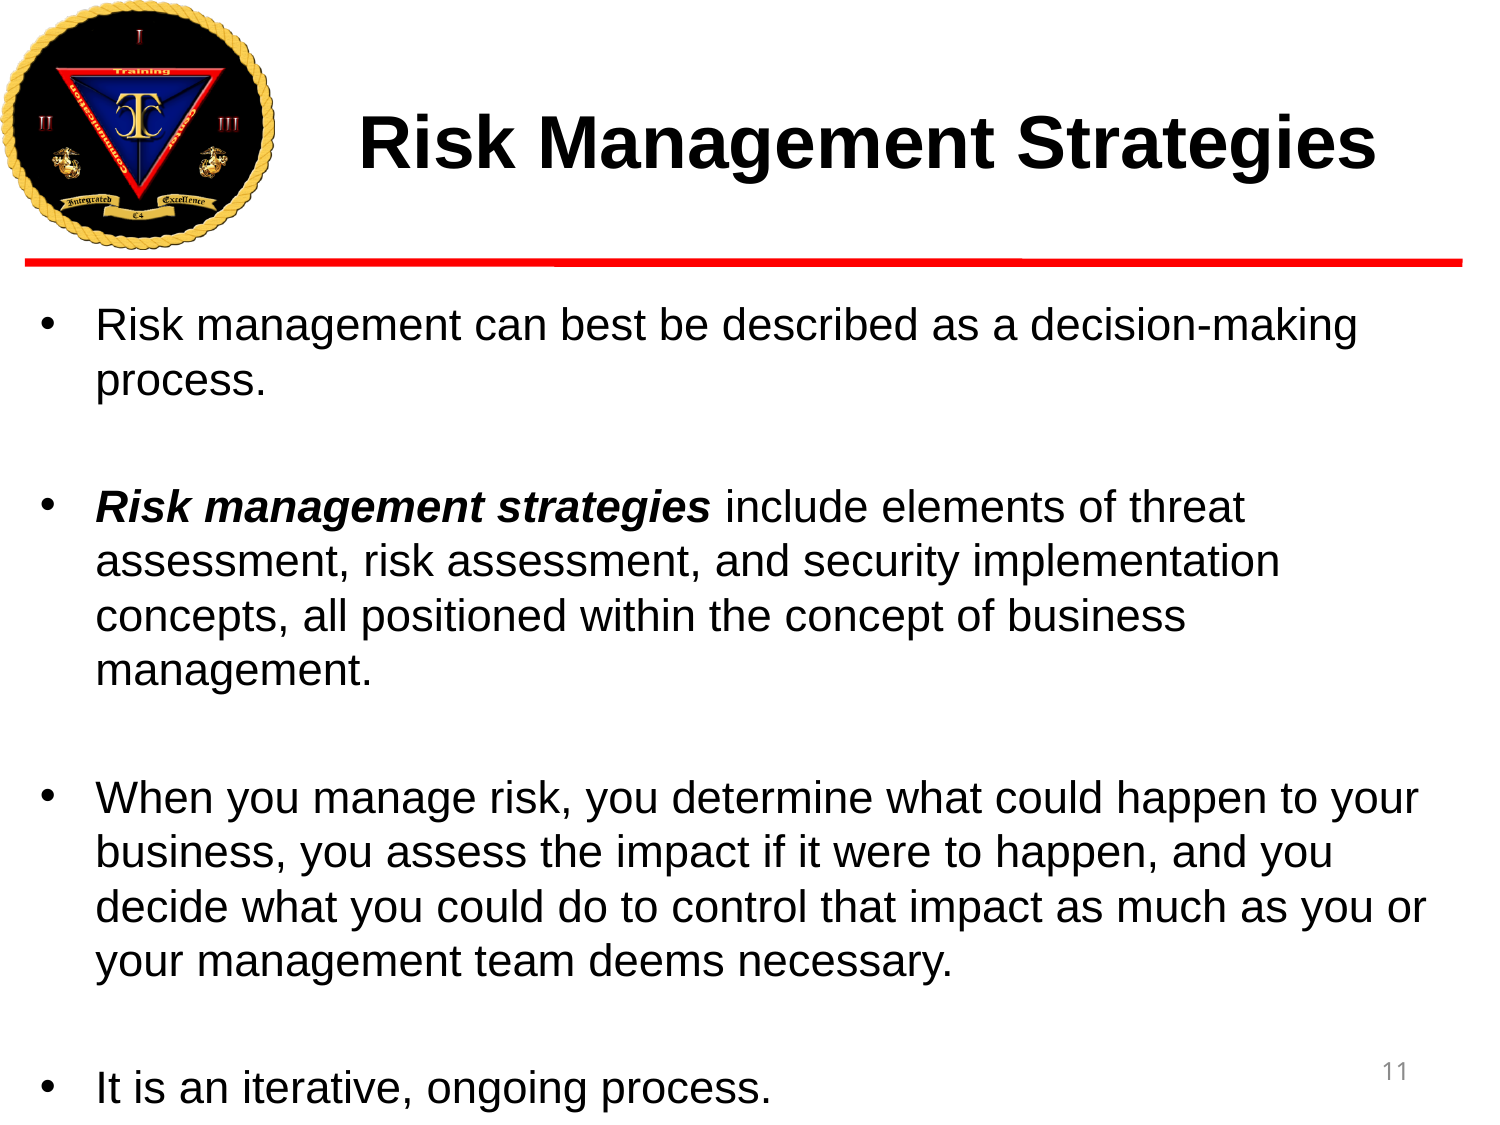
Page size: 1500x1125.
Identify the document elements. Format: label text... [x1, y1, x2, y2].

title Risk Management Strategies [274, 44, 1463, 233]
list Risk management can best be described as a decision-making process. Risk management strategies include elements of threat assessment, risk assessment, and security implementation concepts, all positioned within the concept of business management. When you manage risk, you determine what could happen to your business, you assess the impact if it were to happen, and you decide what you could do to control that impact as much as you or your management team deems necessary. It is an iterative, ongoing process. [24, 287, 1463, 1125]
picture [0, 0, 275, 250]
slide_number 11 [1074, 1042, 1425, 1103]
